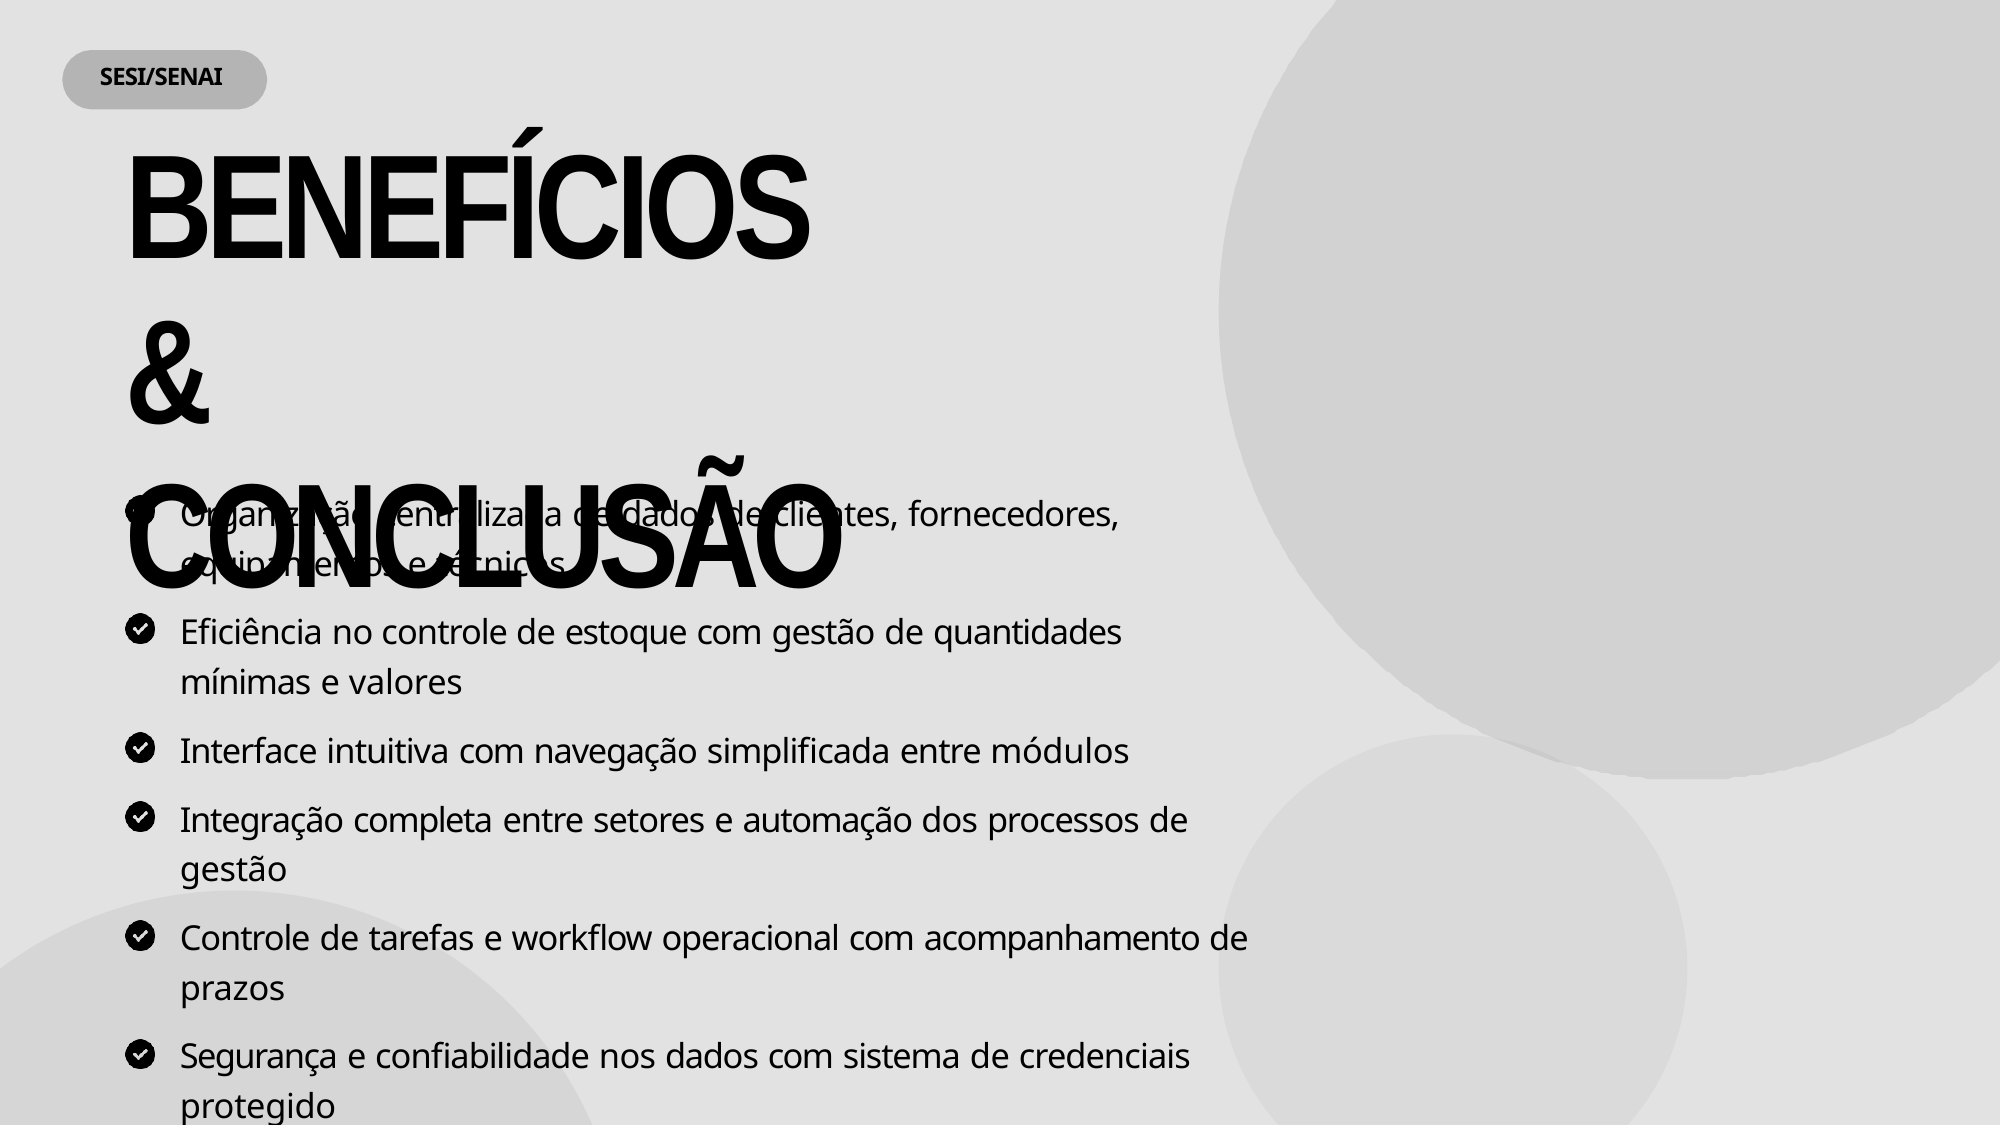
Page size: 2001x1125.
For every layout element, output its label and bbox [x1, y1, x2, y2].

text_box [0, 0, 2000, 1125]
text_box [124, 495, 1938, 1125]
